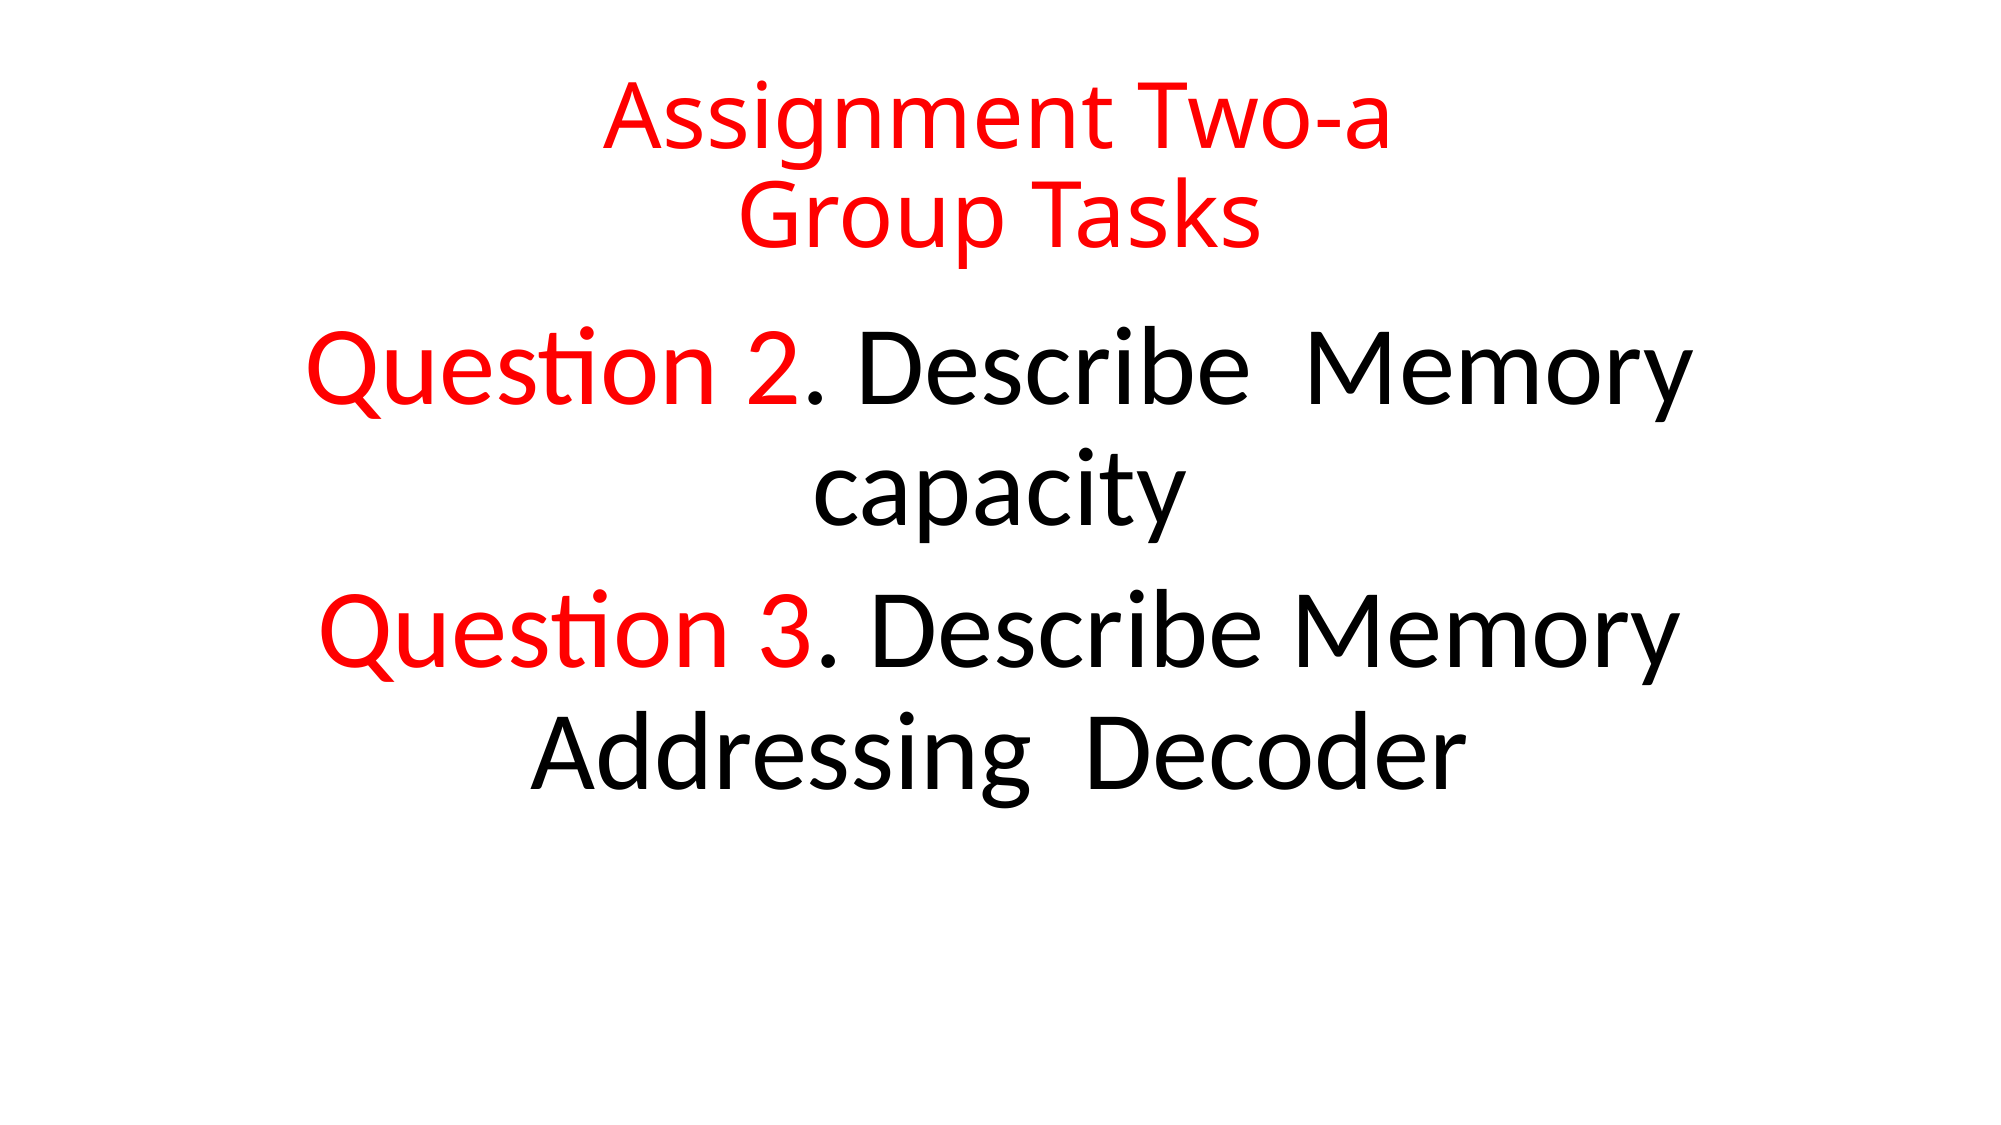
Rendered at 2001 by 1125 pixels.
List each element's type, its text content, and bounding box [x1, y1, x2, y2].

title Assignment Two-a Group Tasks [137, 59, 1863, 278]
list Question 2. Describe Memory capacity Question 3. Describe Memory Addressing Decoder [137, 299, 1863, 1014]
